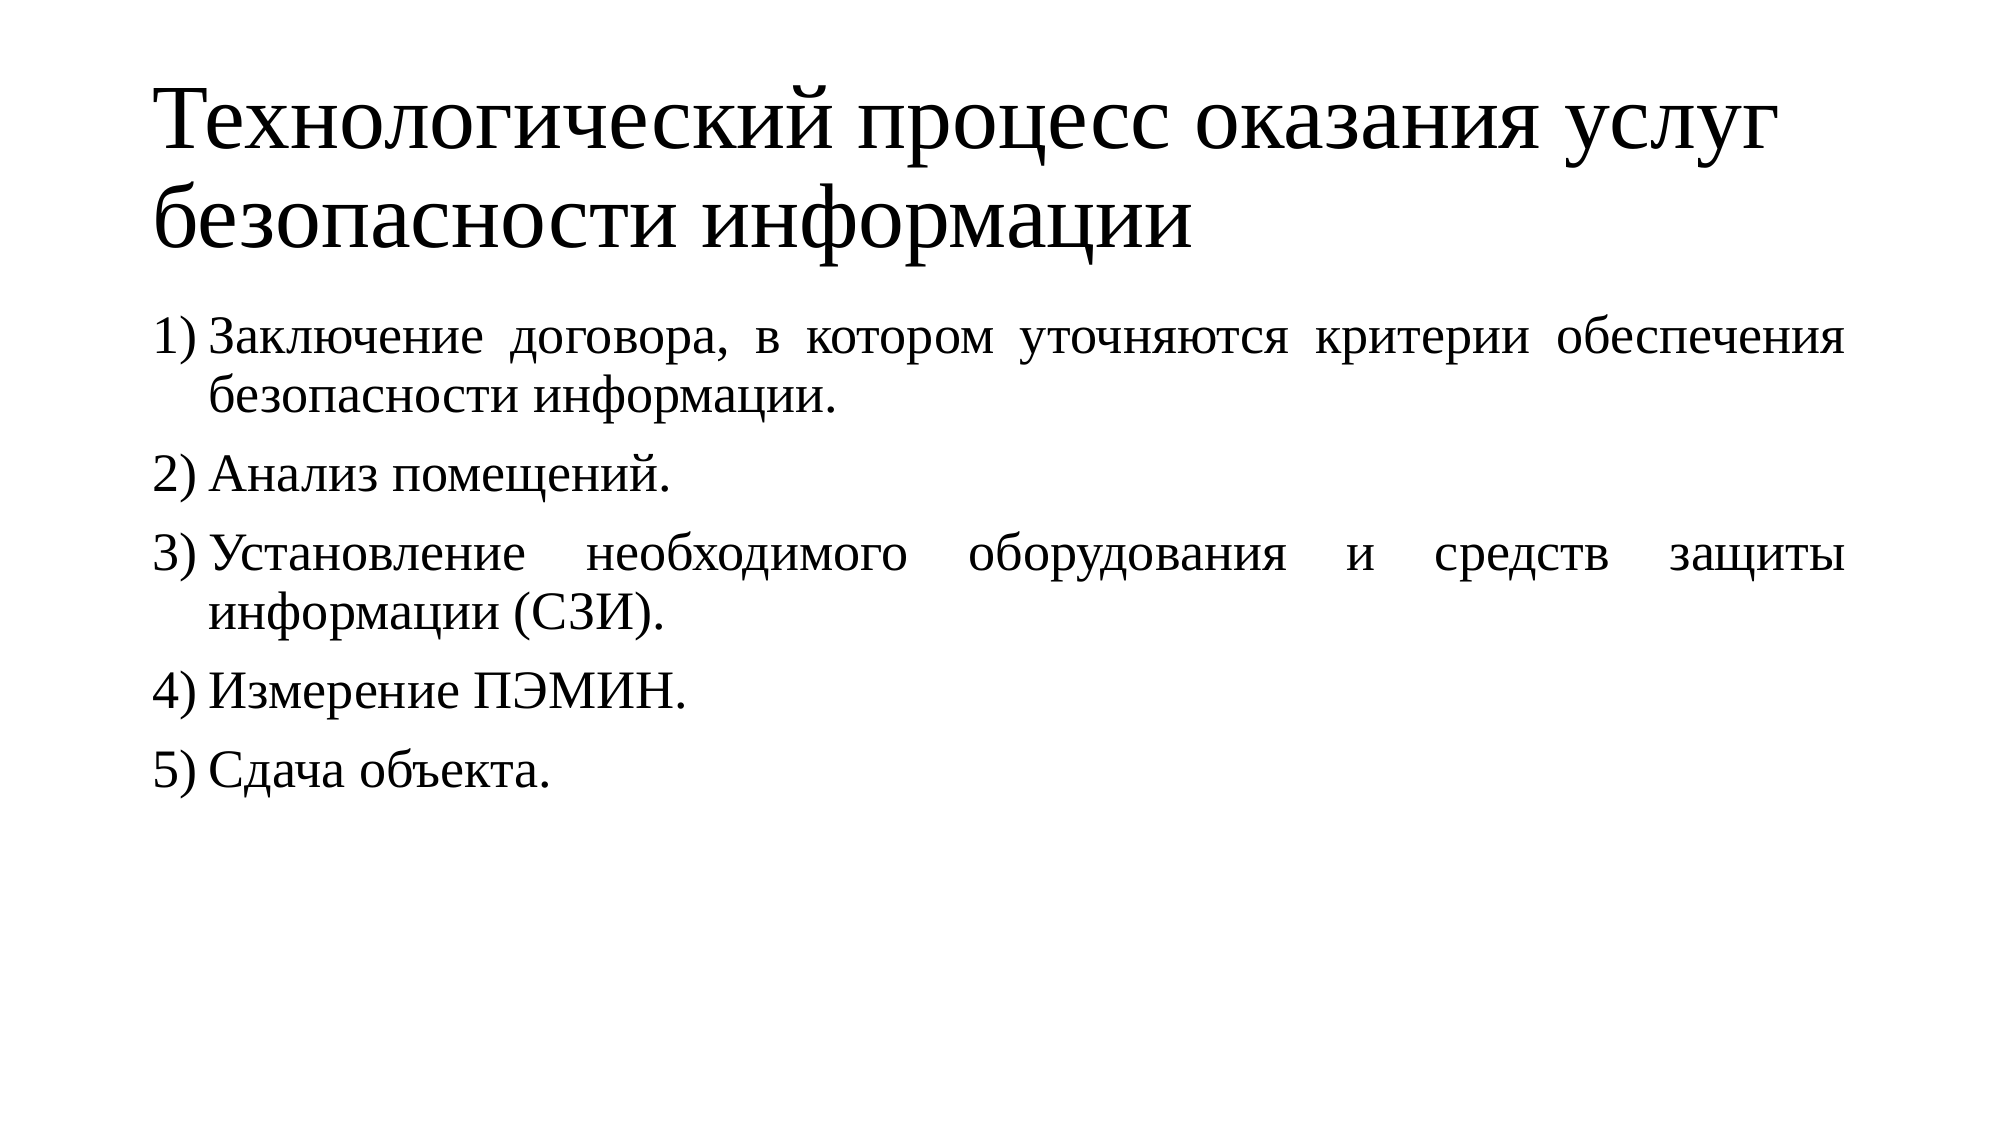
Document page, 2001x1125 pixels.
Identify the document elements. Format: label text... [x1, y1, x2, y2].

list Заключение договора, в котором уточняются критерии обеспечения безопасности информации. Анализ помещений. Установление необходимого оборудования и средств защиты информации (СЗИ). Измерение ПЭМИН. Сдача объекта. [137, 299, 1863, 1014]
title Технологический процесс оказания услуг безопасности информации [137, 59, 1863, 278]
